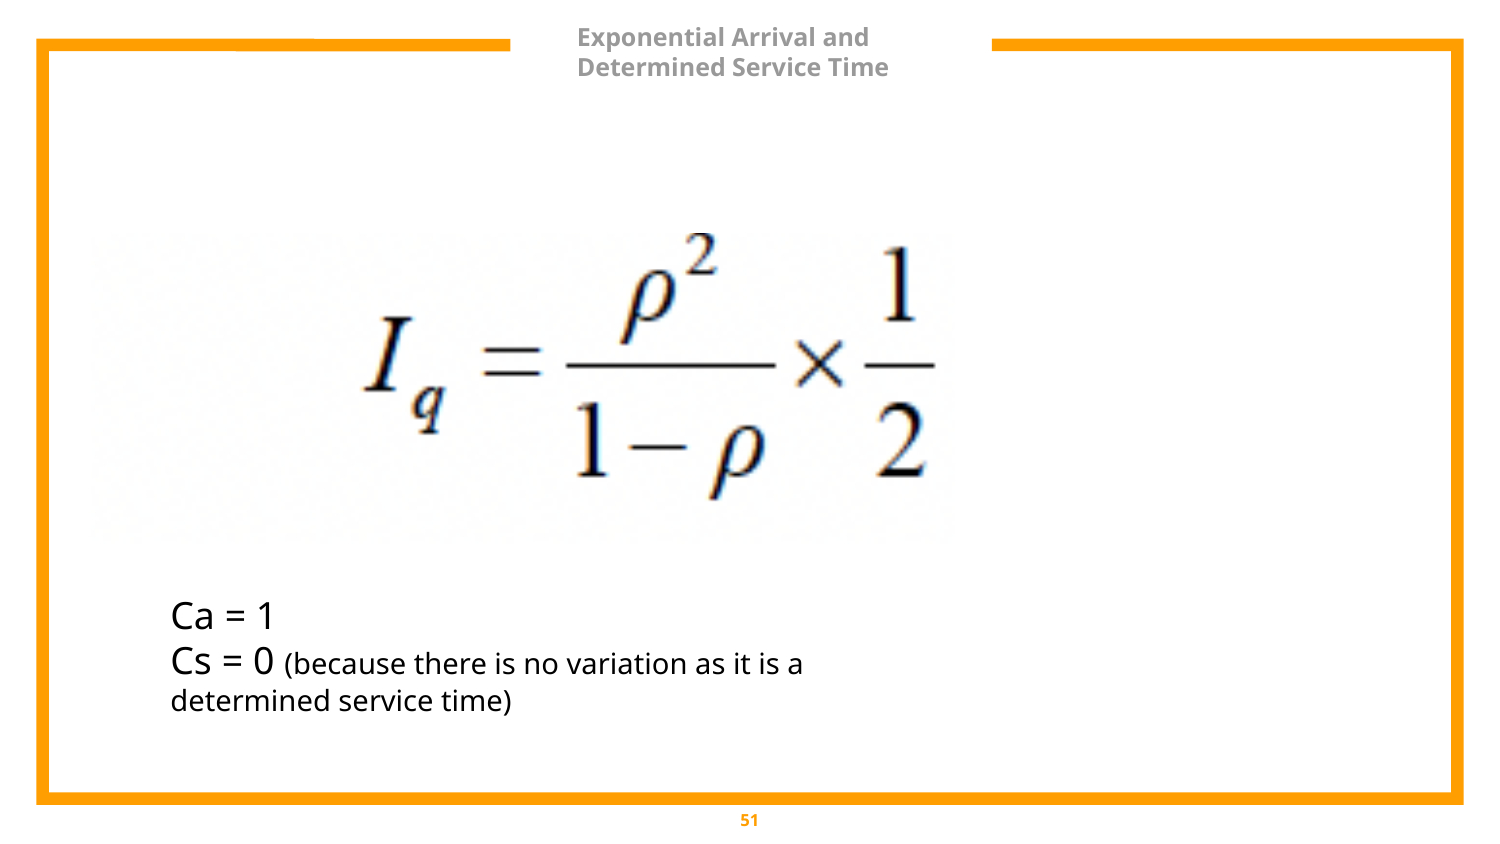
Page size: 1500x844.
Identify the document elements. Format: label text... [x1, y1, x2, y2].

title Exponential Arrival and Determined Service Time [576, 14, 1014, 89]
text_box Ca = 1 Cs = 0 (because there is no variation as it is a determined service time) [155, 577, 875, 733]
picture [90, 233, 955, 544]
slide_number ‹#› [0, 798, 1500, 844]
